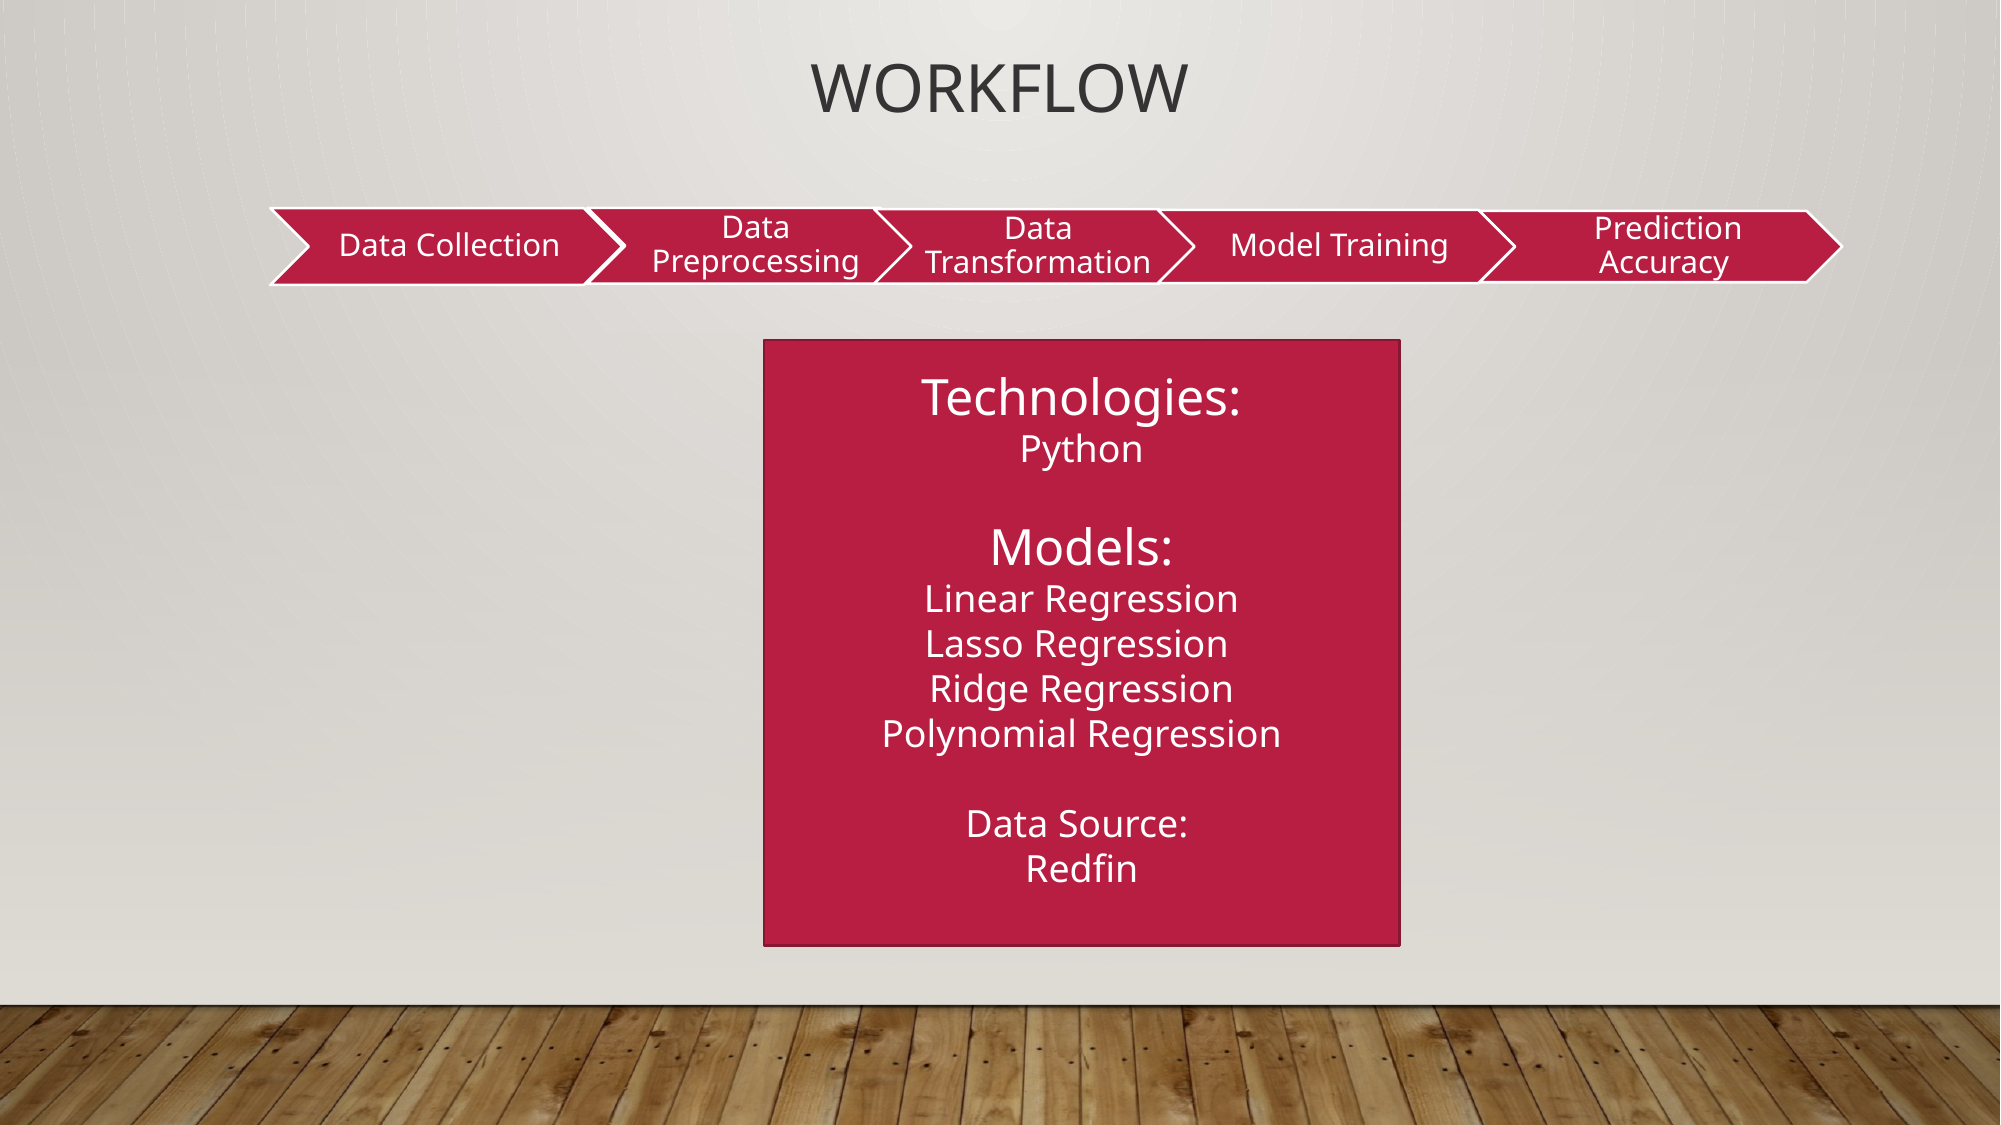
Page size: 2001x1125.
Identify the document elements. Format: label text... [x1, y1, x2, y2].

title Workflow [0, 47, 2000, 247]
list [19, 207, 1947, 946]
picture [0, 1005, 2000, 1125]
